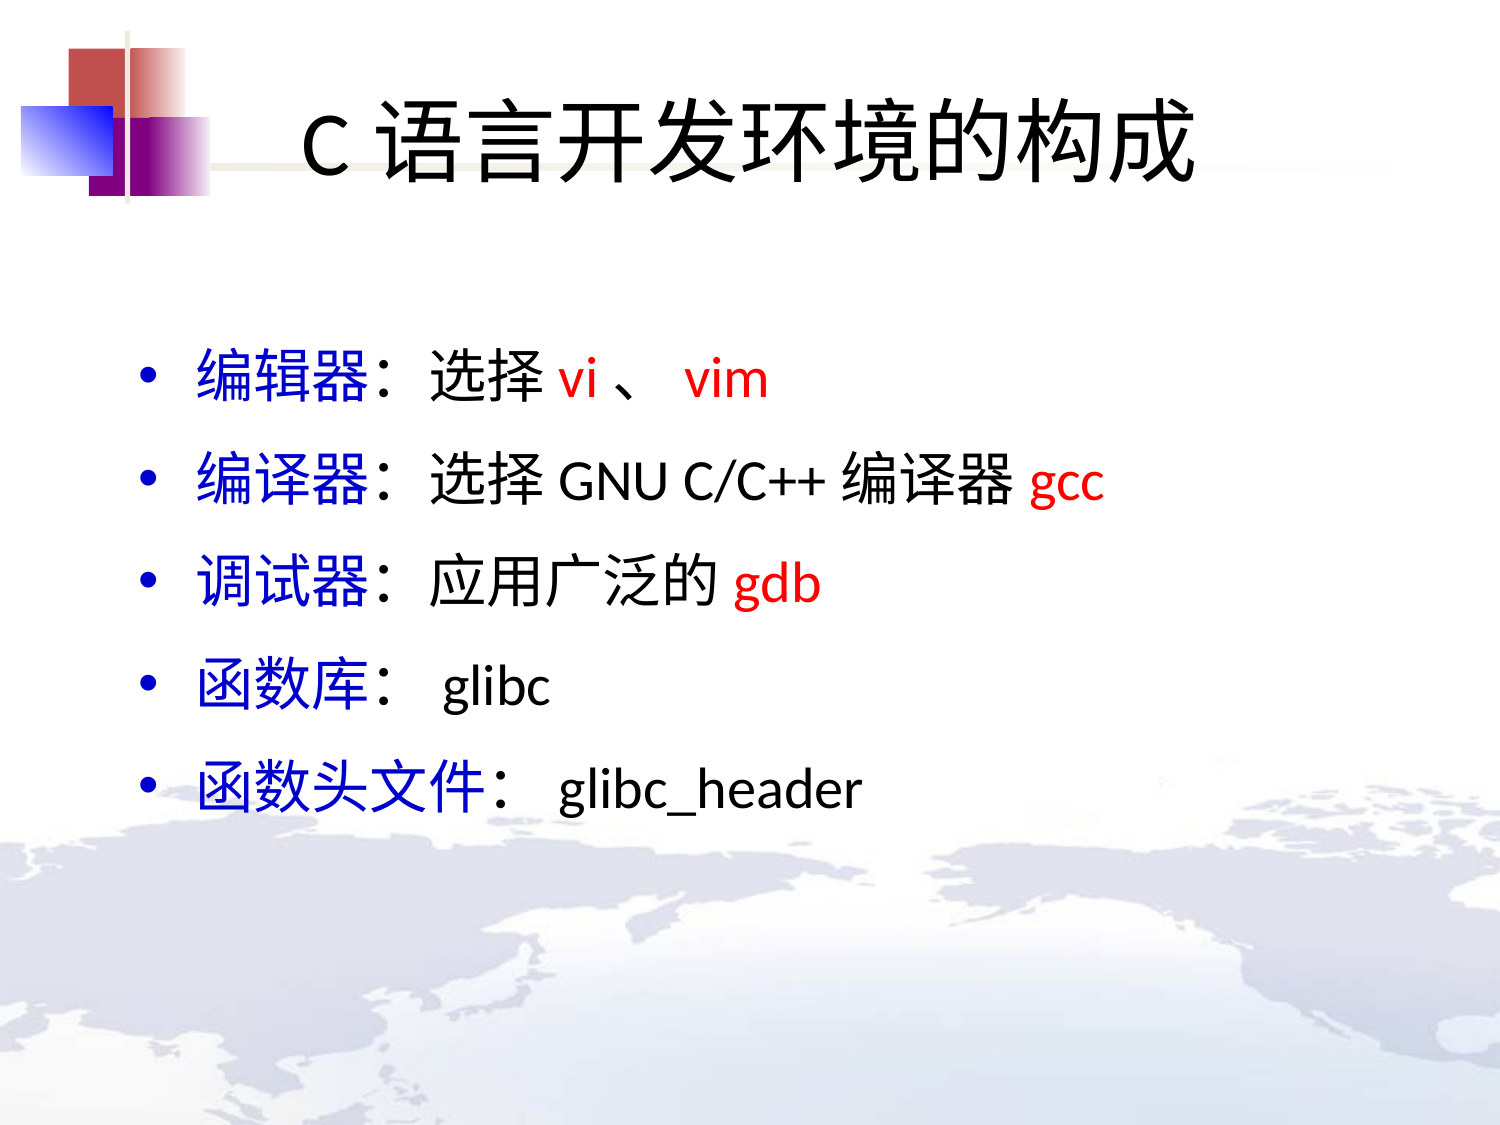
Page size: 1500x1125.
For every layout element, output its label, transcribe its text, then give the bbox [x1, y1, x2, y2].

list 编辑器：选择vi、vim 编译器：选择GNU C/C++编译器gcc 调试器：应用广泛的gdb 函数库：glibc 函数头文件：glibc_header [123, 310, 1316, 906]
picture [0, 0, 1500, 1125]
title C语言开发环境的构成 [74, 44, 1426, 233]
